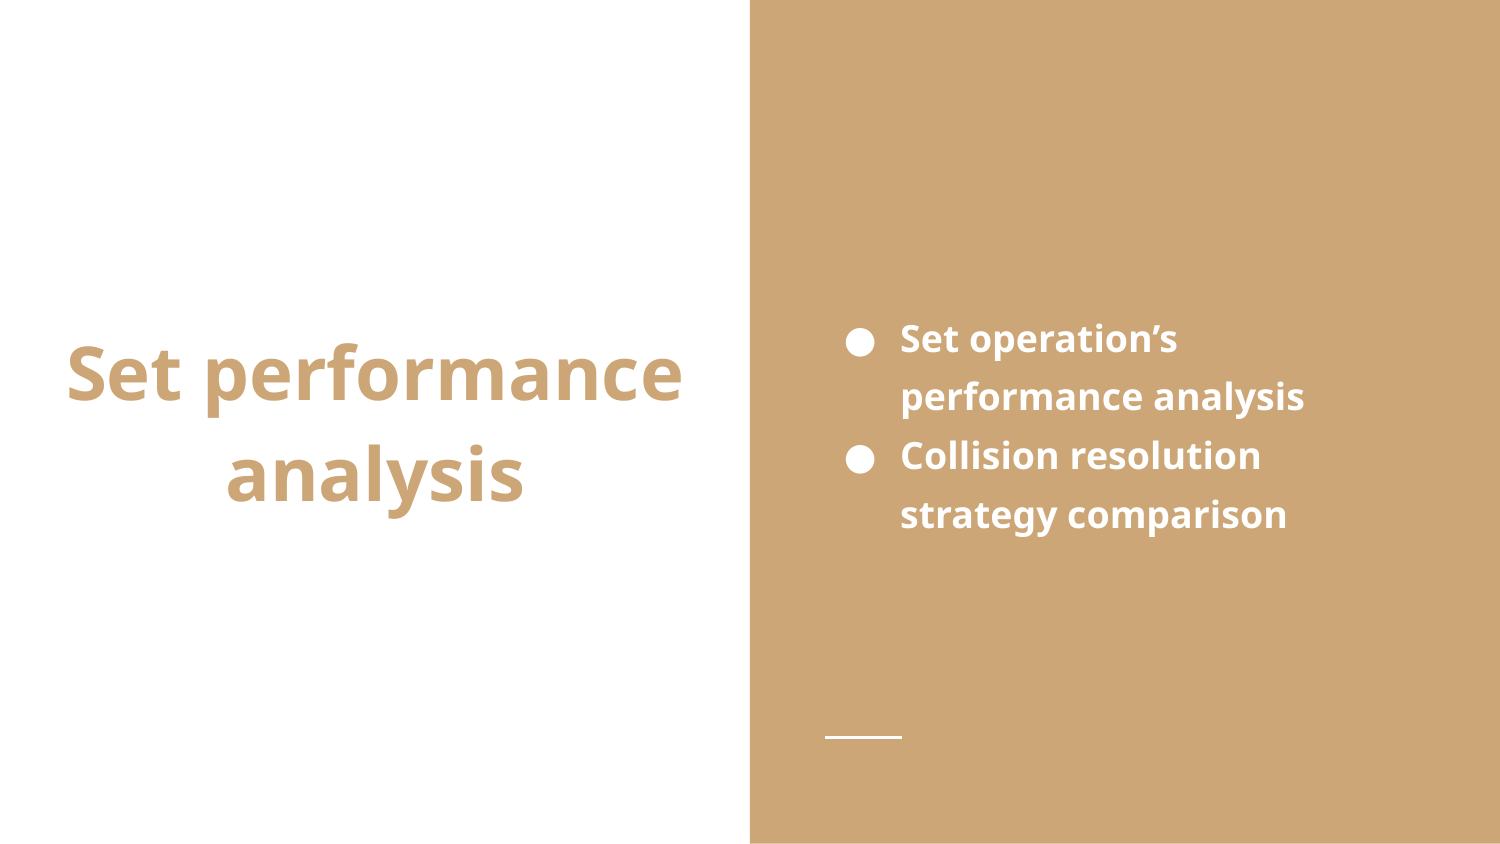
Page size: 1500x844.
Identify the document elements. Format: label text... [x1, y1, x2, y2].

title Set performance analysis [43, 275, 708, 569]
list Set operation’s performance analysis Collision resolution strategy comparison [810, 118, 1440, 725]
